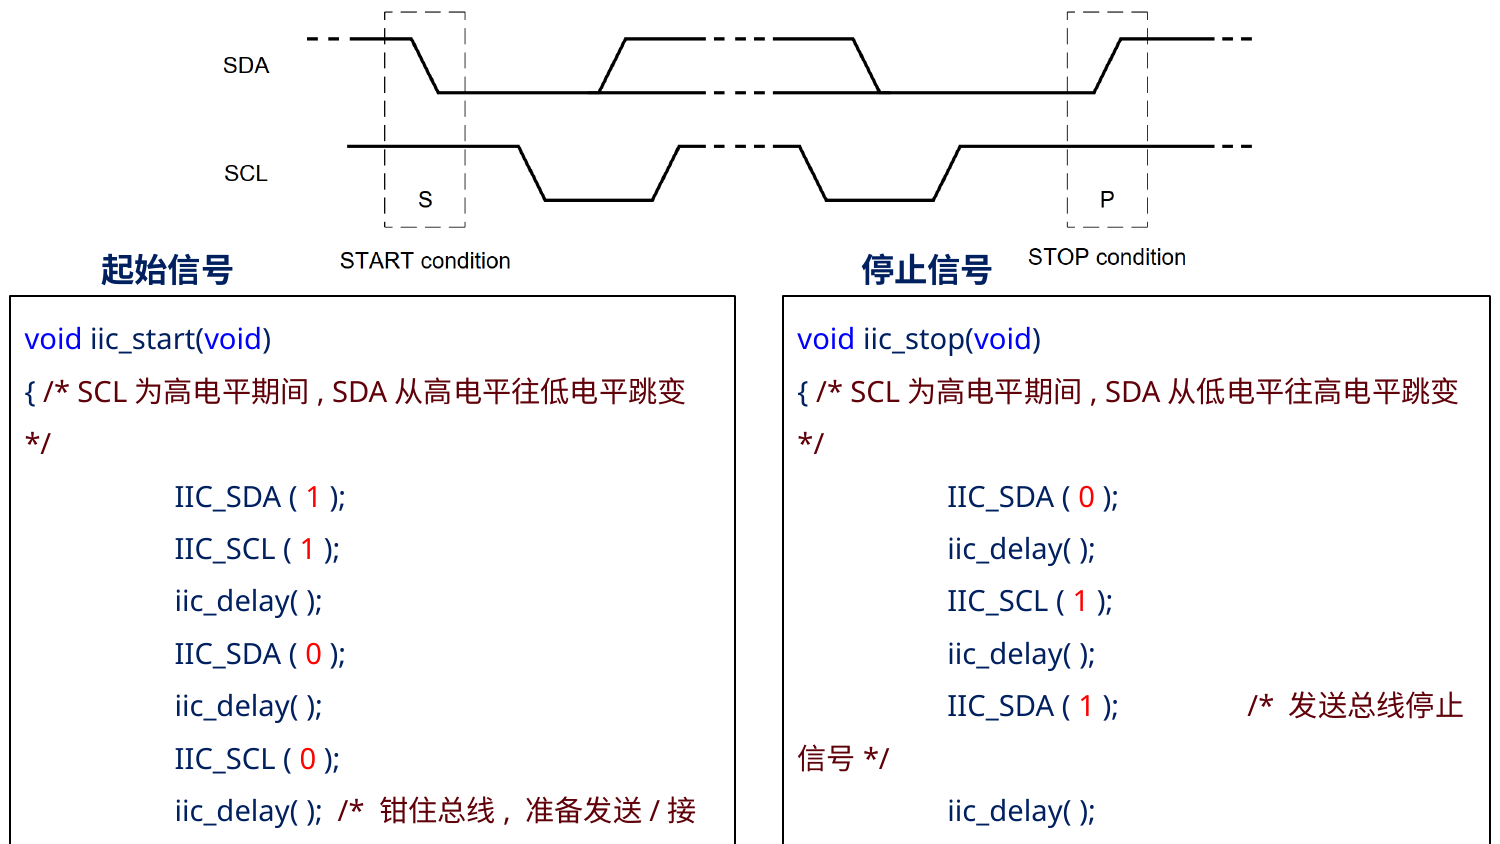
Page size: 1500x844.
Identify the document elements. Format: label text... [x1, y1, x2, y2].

text_box void iic_start(void) { /* SCL为高电平期间, SDA从高电平往低电平跳变*/ IIC_SDA ( 1 ); IIC_SCL ( 1 ); iic_delay( ); IIC_SDA ( 0 ); iic_delay( ); IIC_SCL ( 0 ); iic_delay( ); /* 钳住总线, 准备发送/接收数据 */ } [9, 295, 736, 844]
picture [198, 0, 1480, 273]
text_box void iic_stop(void) { /* SCL为高电平期间, SDA从低电平往高电平跳变*/ IIC_SDA ( 0 ); iic_delay( ); IIC_SCL ( 1 ); iic_delay( ); IIC_SDA ( 1 ); /* 发送总线停止信号*/ iic_delay( ); } [782, 295, 1491, 844]
text_box 停止信号 [853, 273, 1062, 294]
text_box 起始信号 [93, 225, 303, 294]
